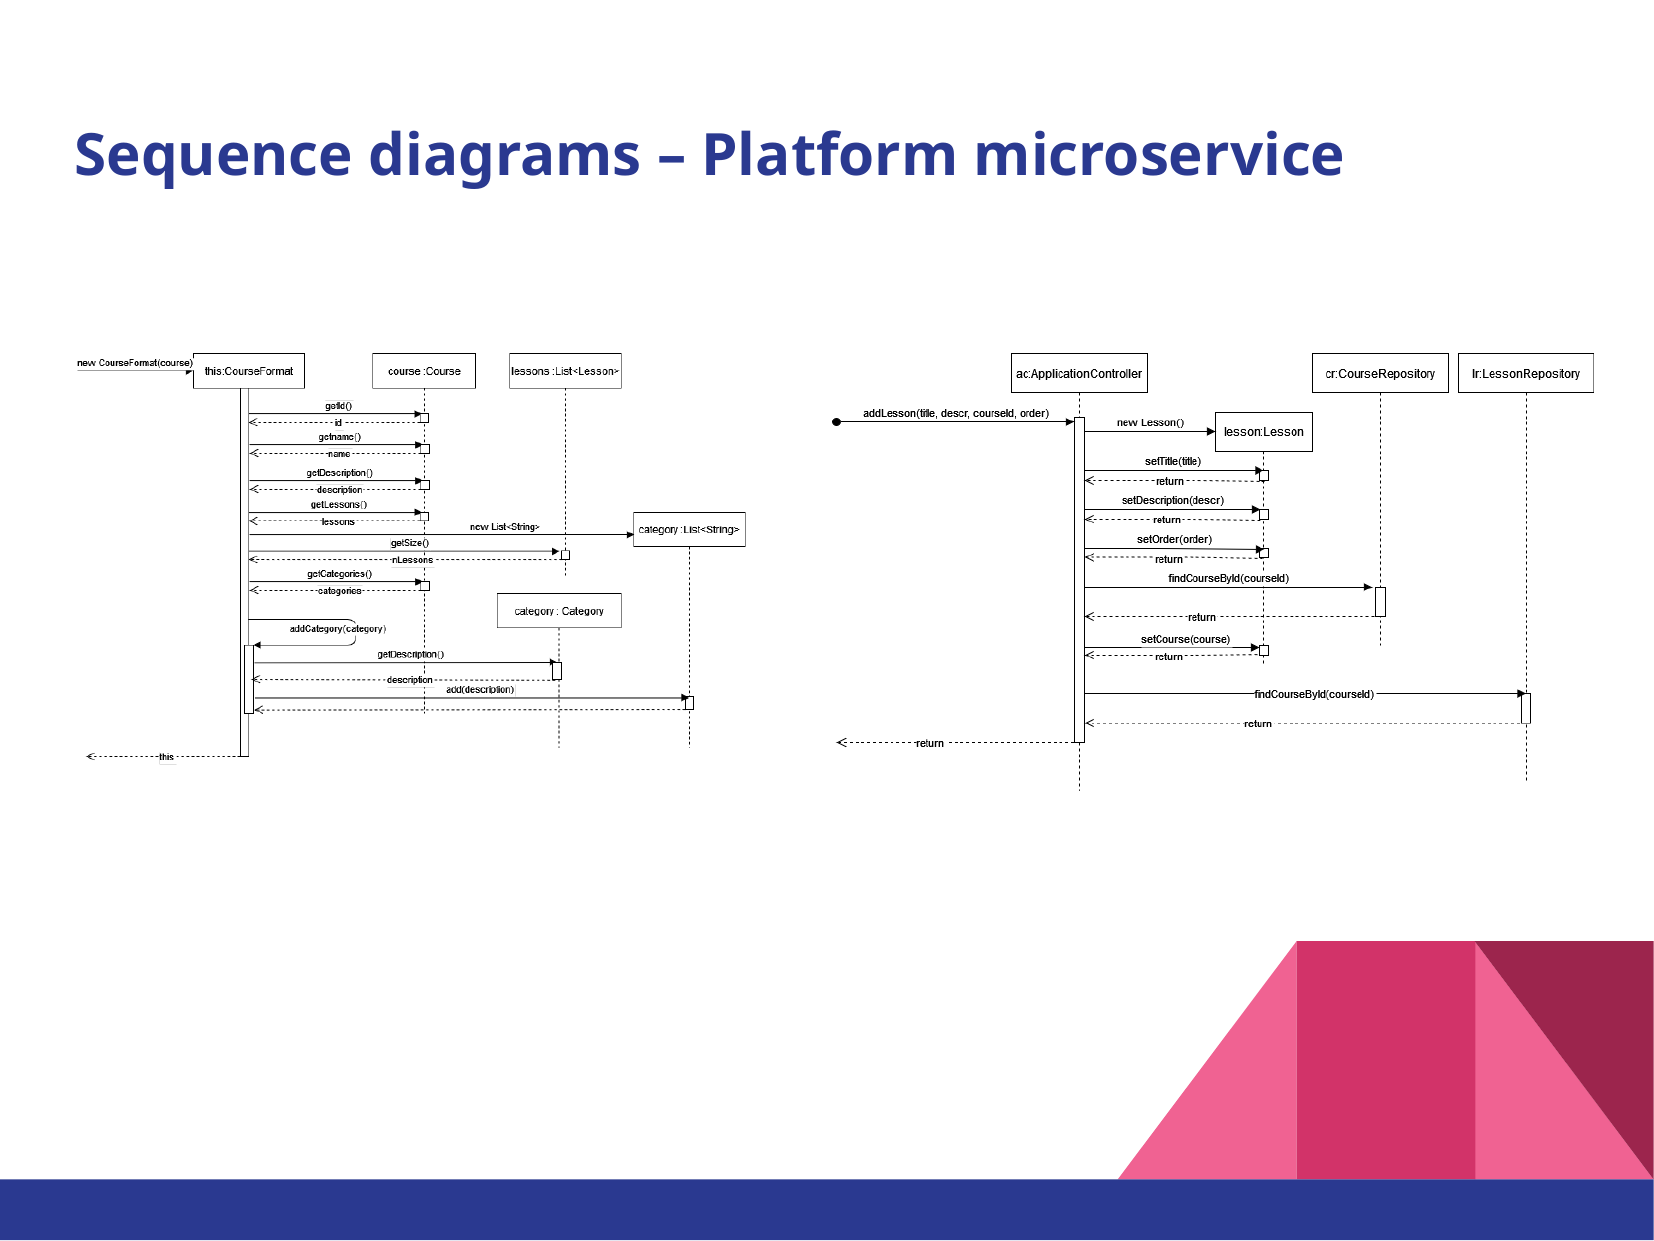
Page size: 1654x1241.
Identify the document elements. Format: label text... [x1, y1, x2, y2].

picture [826, 353, 1594, 791]
picture [71, 353, 747, 765]
title Sequence diagrams – Platform microservice [56, 98, 1598, 246]
